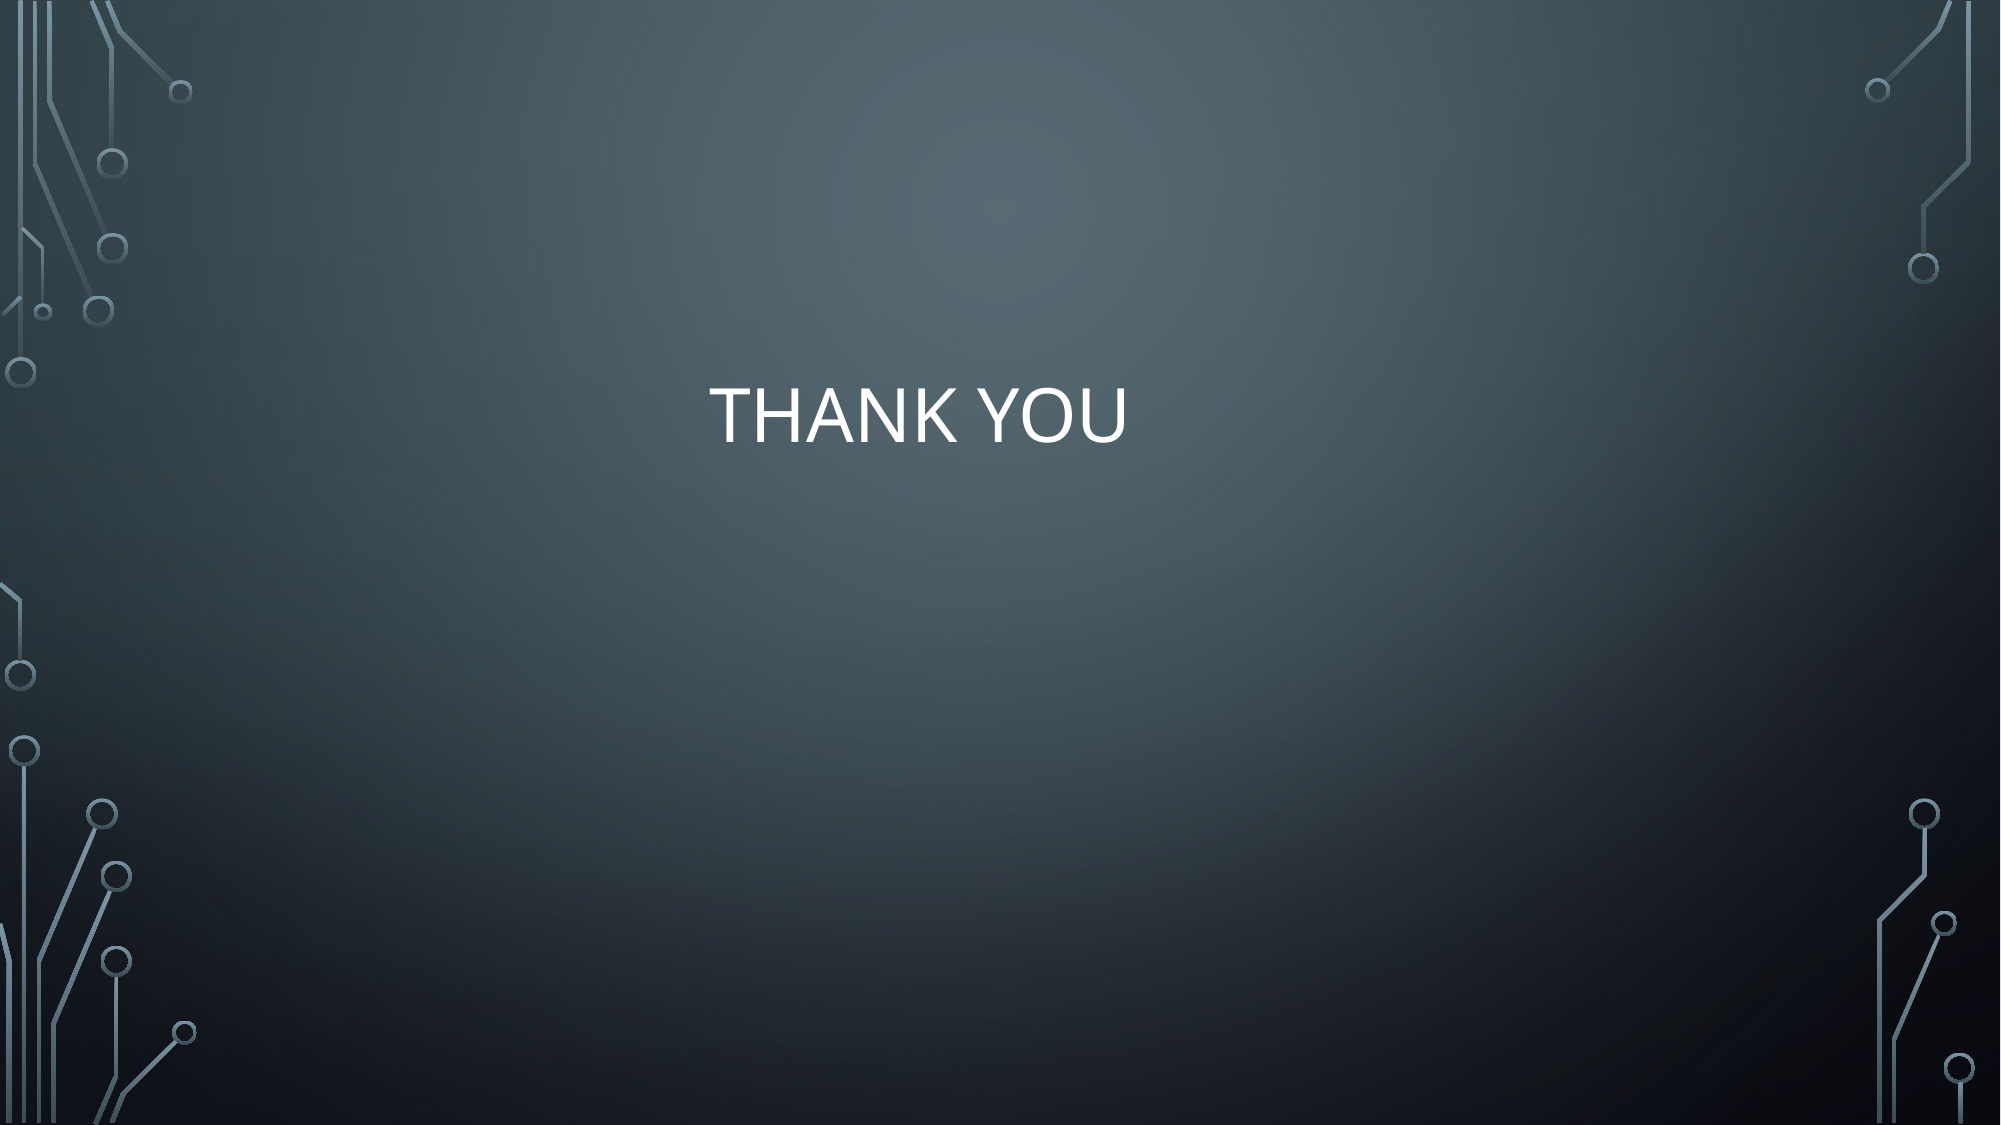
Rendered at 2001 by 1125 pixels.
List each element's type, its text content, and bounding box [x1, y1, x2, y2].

title thank you [187, 350, 1813, 467]
